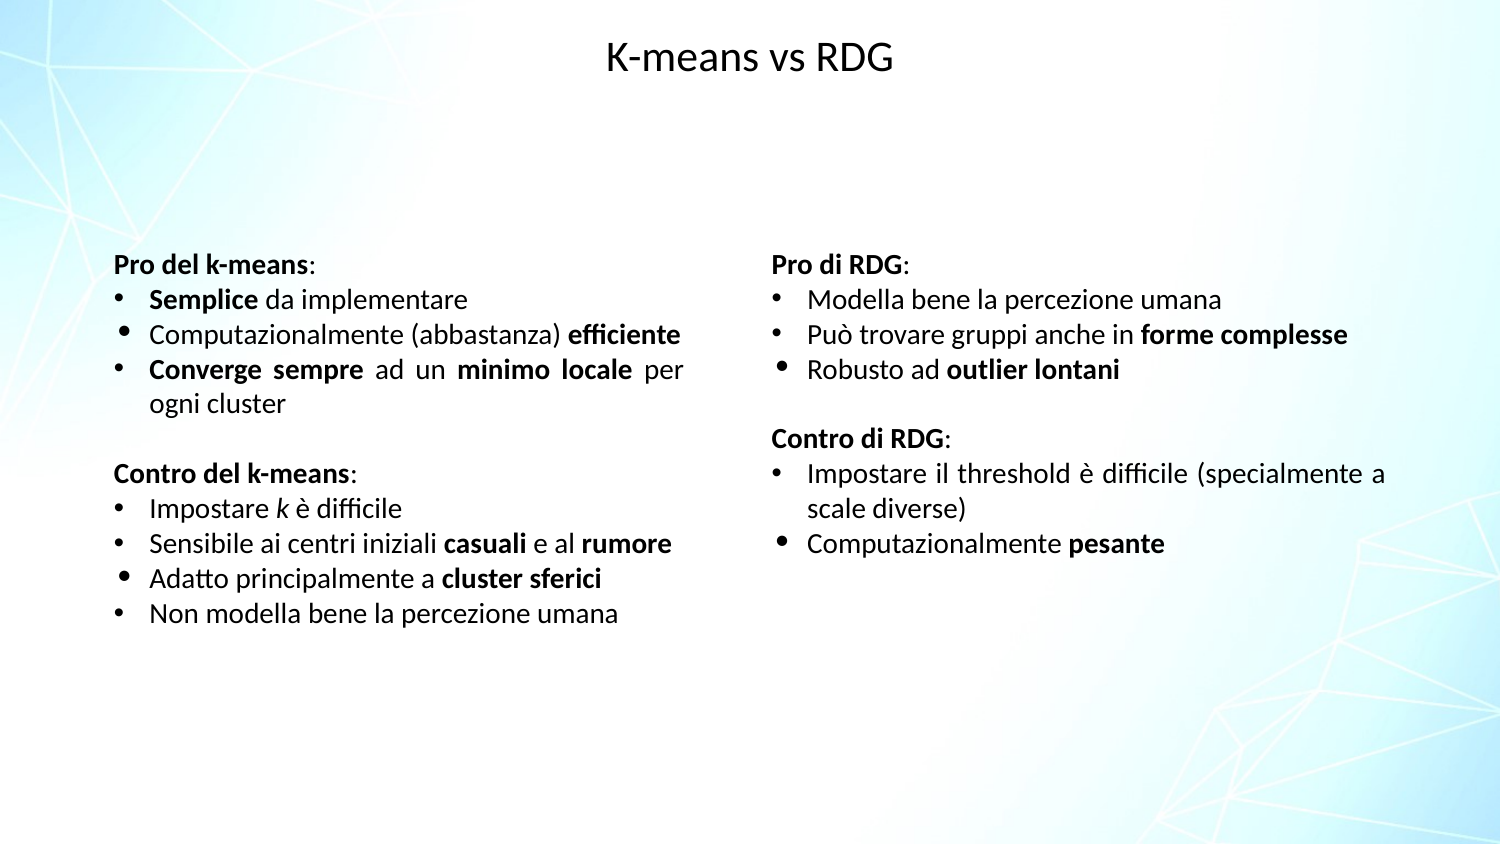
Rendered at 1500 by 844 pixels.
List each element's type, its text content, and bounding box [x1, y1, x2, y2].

picture [0, 0, 1500, 844]
text_box Pro del k-means: Semplice da implementare Computazionalmente (abbastanza) efficiente Converge sempre ad un minimo locale per ogni cluster Contro del k-means: Impostare k è difficile Sensibile ai centri iniziali casuali e al rumore Adatto principalmente a cluster sferici Non modella bene la percezione umana [102, 239, 696, 636]
text_box K-means vs RDG [592, 22, 908, 86]
text_box Pro di RDG: Modella bene la percezione umana Può trovare gruppi anche in forme complesse Robusto ad outlier lontani Contro di RDG: Impostare il threshold è difficile (specialmente a scale diverse) Computazionalmente pesante [760, 239, 1398, 566]
